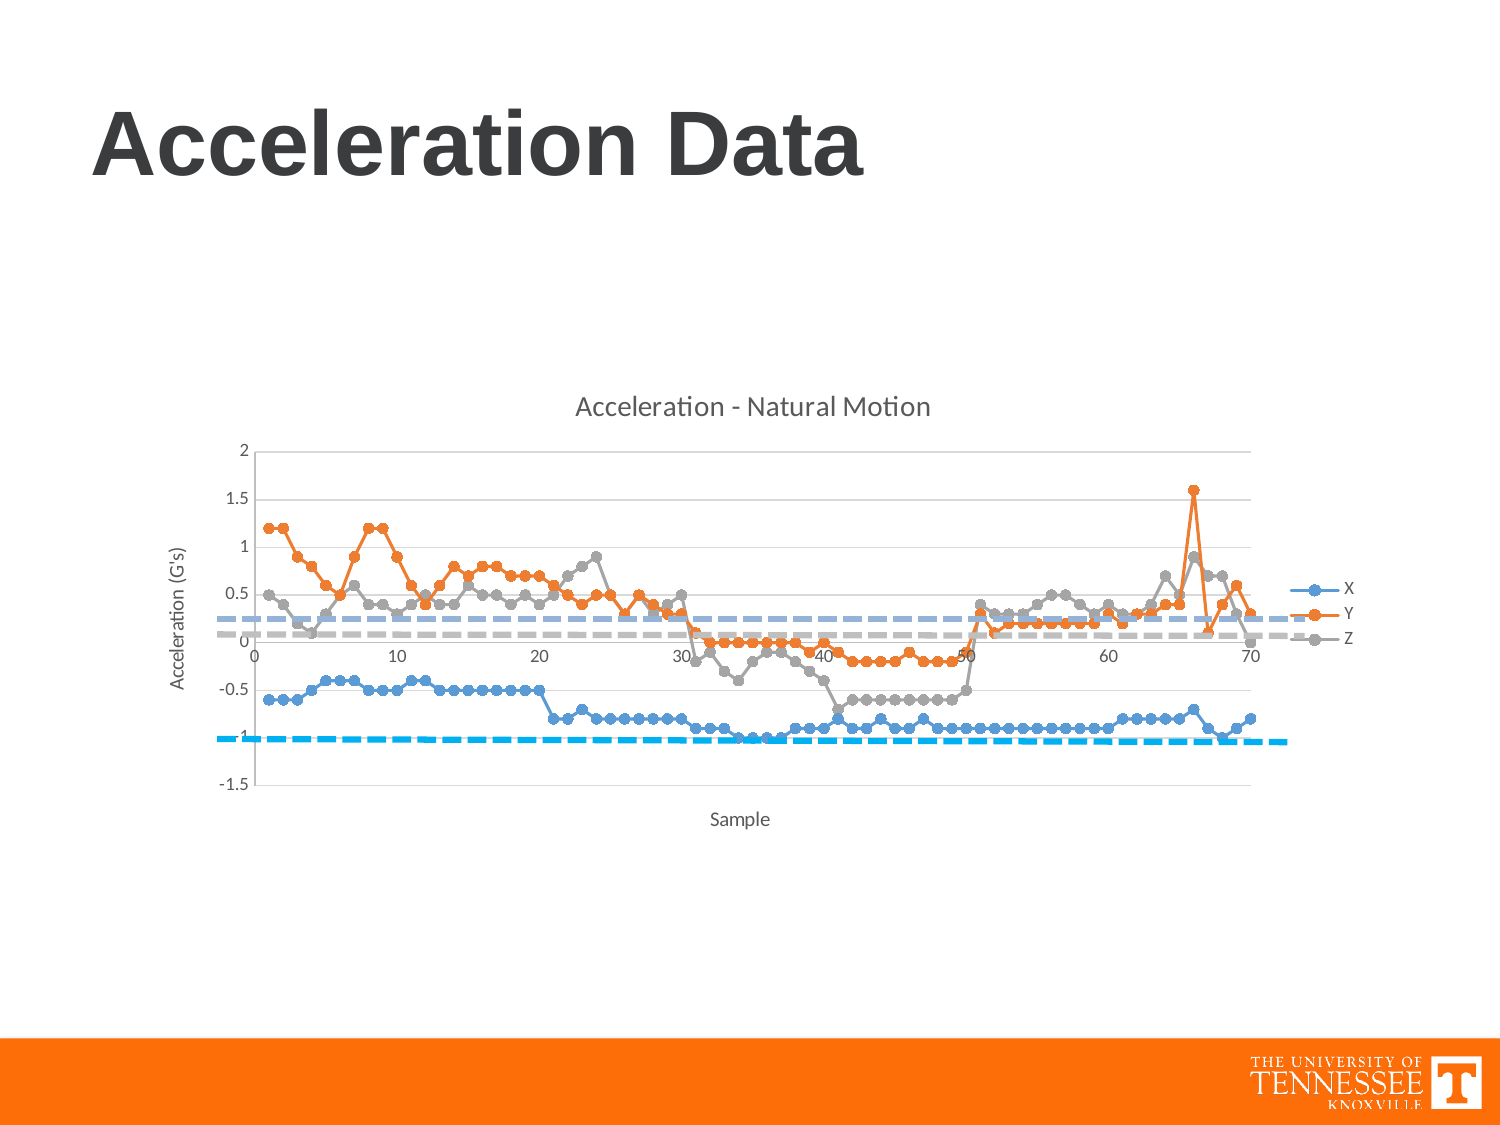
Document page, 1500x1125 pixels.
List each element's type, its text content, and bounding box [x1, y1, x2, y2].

title Acceleration Data [75, 45, 1425, 233]
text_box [216, 738, 1288, 743]
chart [134, 367, 1373, 863]
